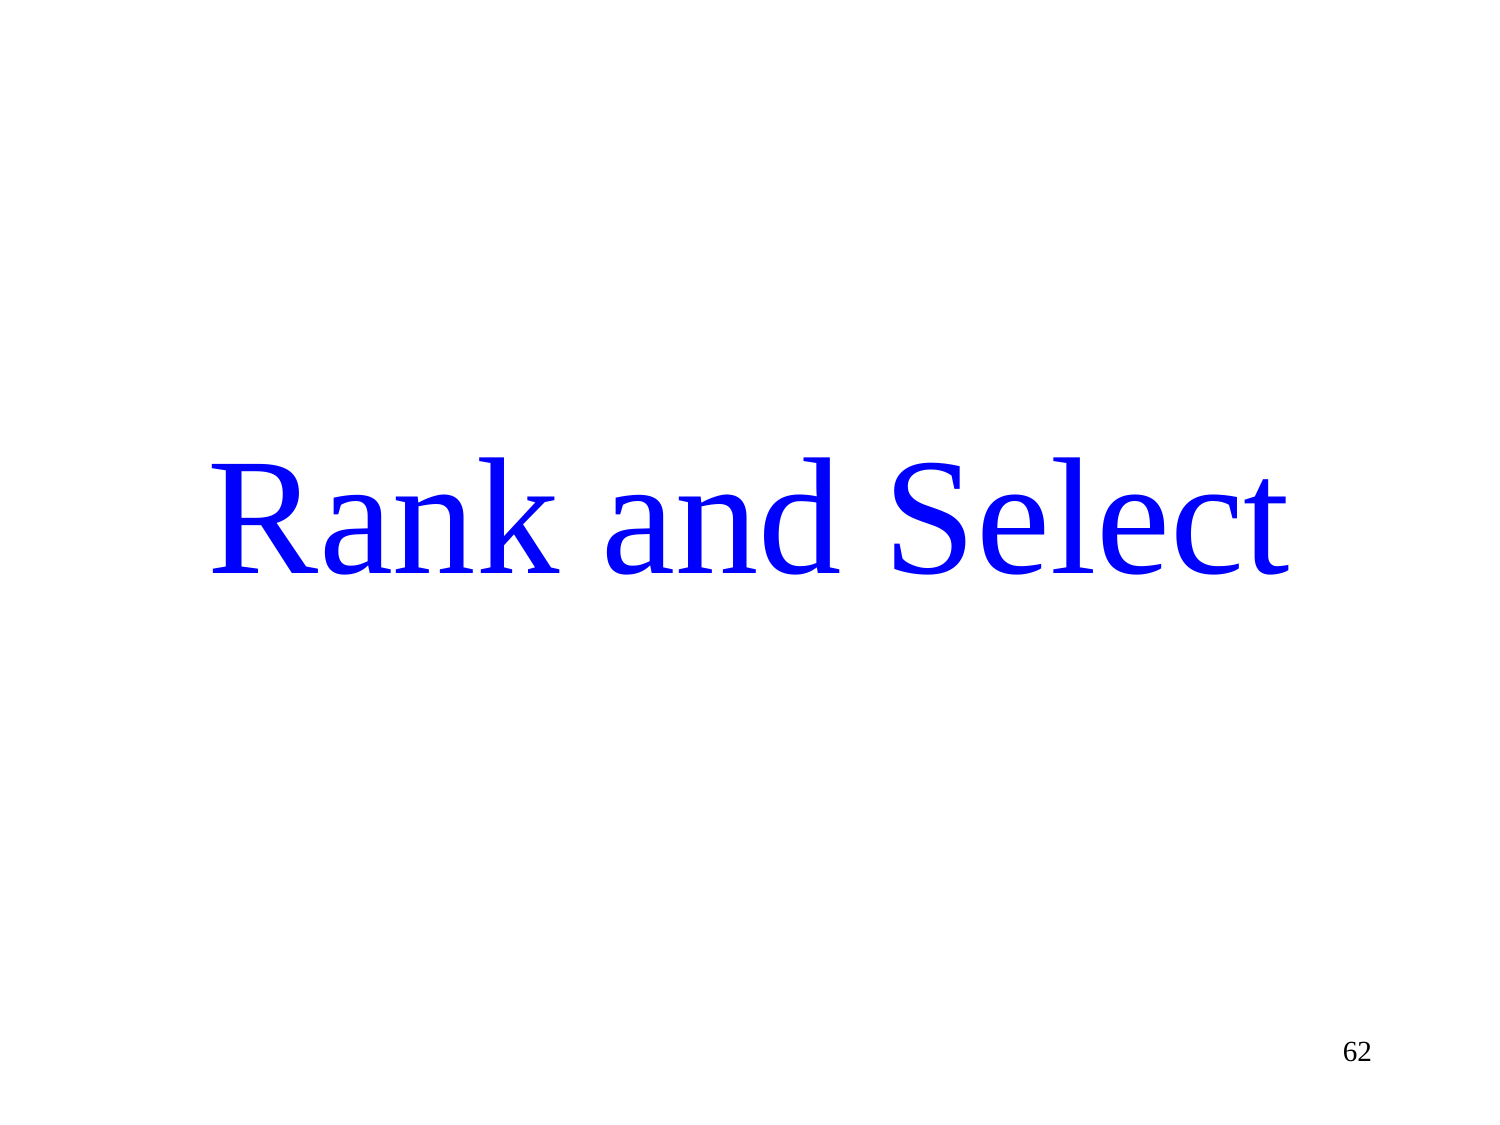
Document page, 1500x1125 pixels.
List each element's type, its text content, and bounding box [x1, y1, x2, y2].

text_box Rank and Select [0, 399, 1500, 615]
slide_number 62 [1074, 1024, 1388, 1101]
